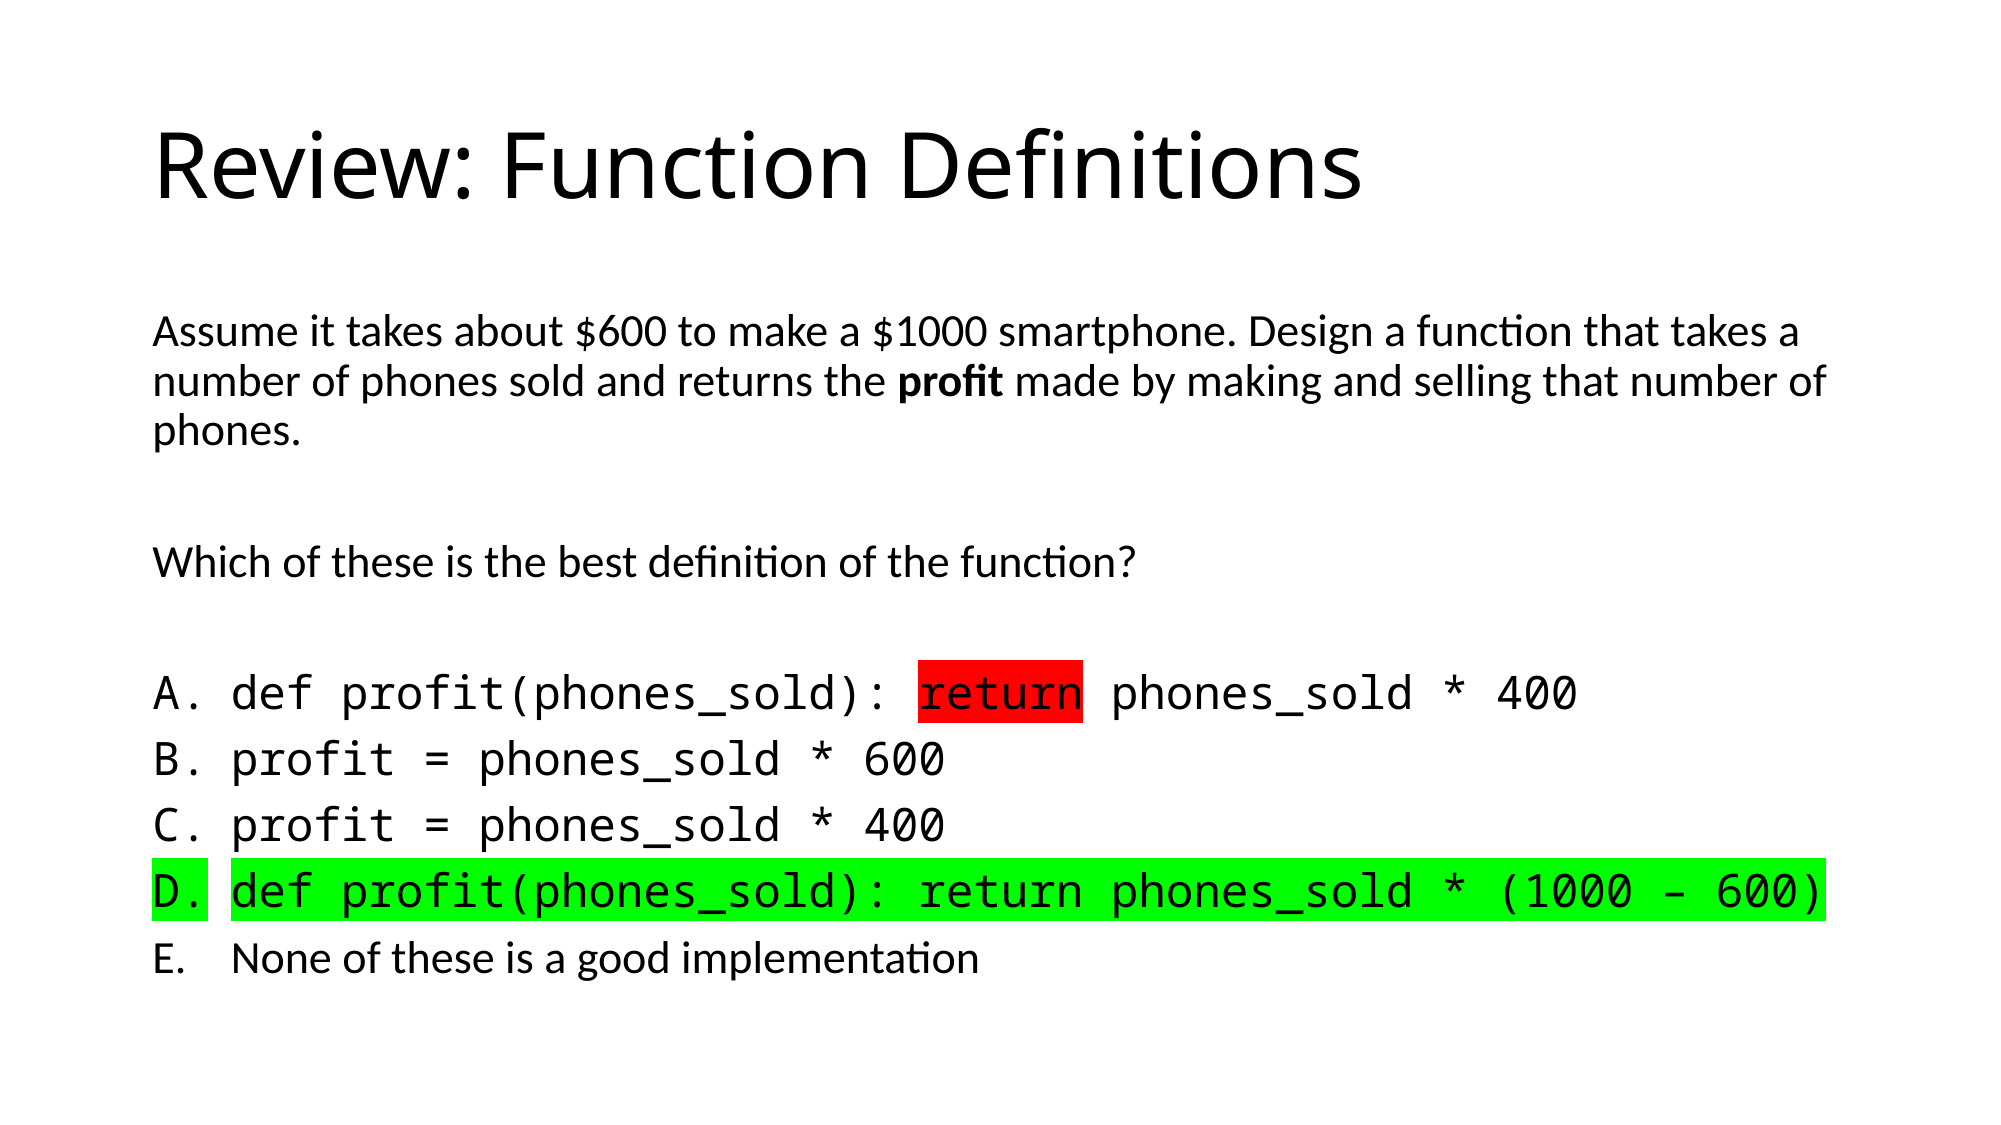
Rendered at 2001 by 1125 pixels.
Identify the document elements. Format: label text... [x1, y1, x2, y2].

list Assume it takes about $600 to make a $1000 smartphone. Design a function that takes a number of phones sold and returns the profit made by making and selling that number of phones. Which of these is the best definition of the function? def profit(phones_sold): return phones_sold * 400 profit = phones_sold * 600 profit = phones_sold * 400 def profit(phones_sold): return phones_sold * (1000 – 600) None of these is a good implementation [137, 299, 1863, 1014]
title Review: Function Definitions [137, 59, 1863, 278]
